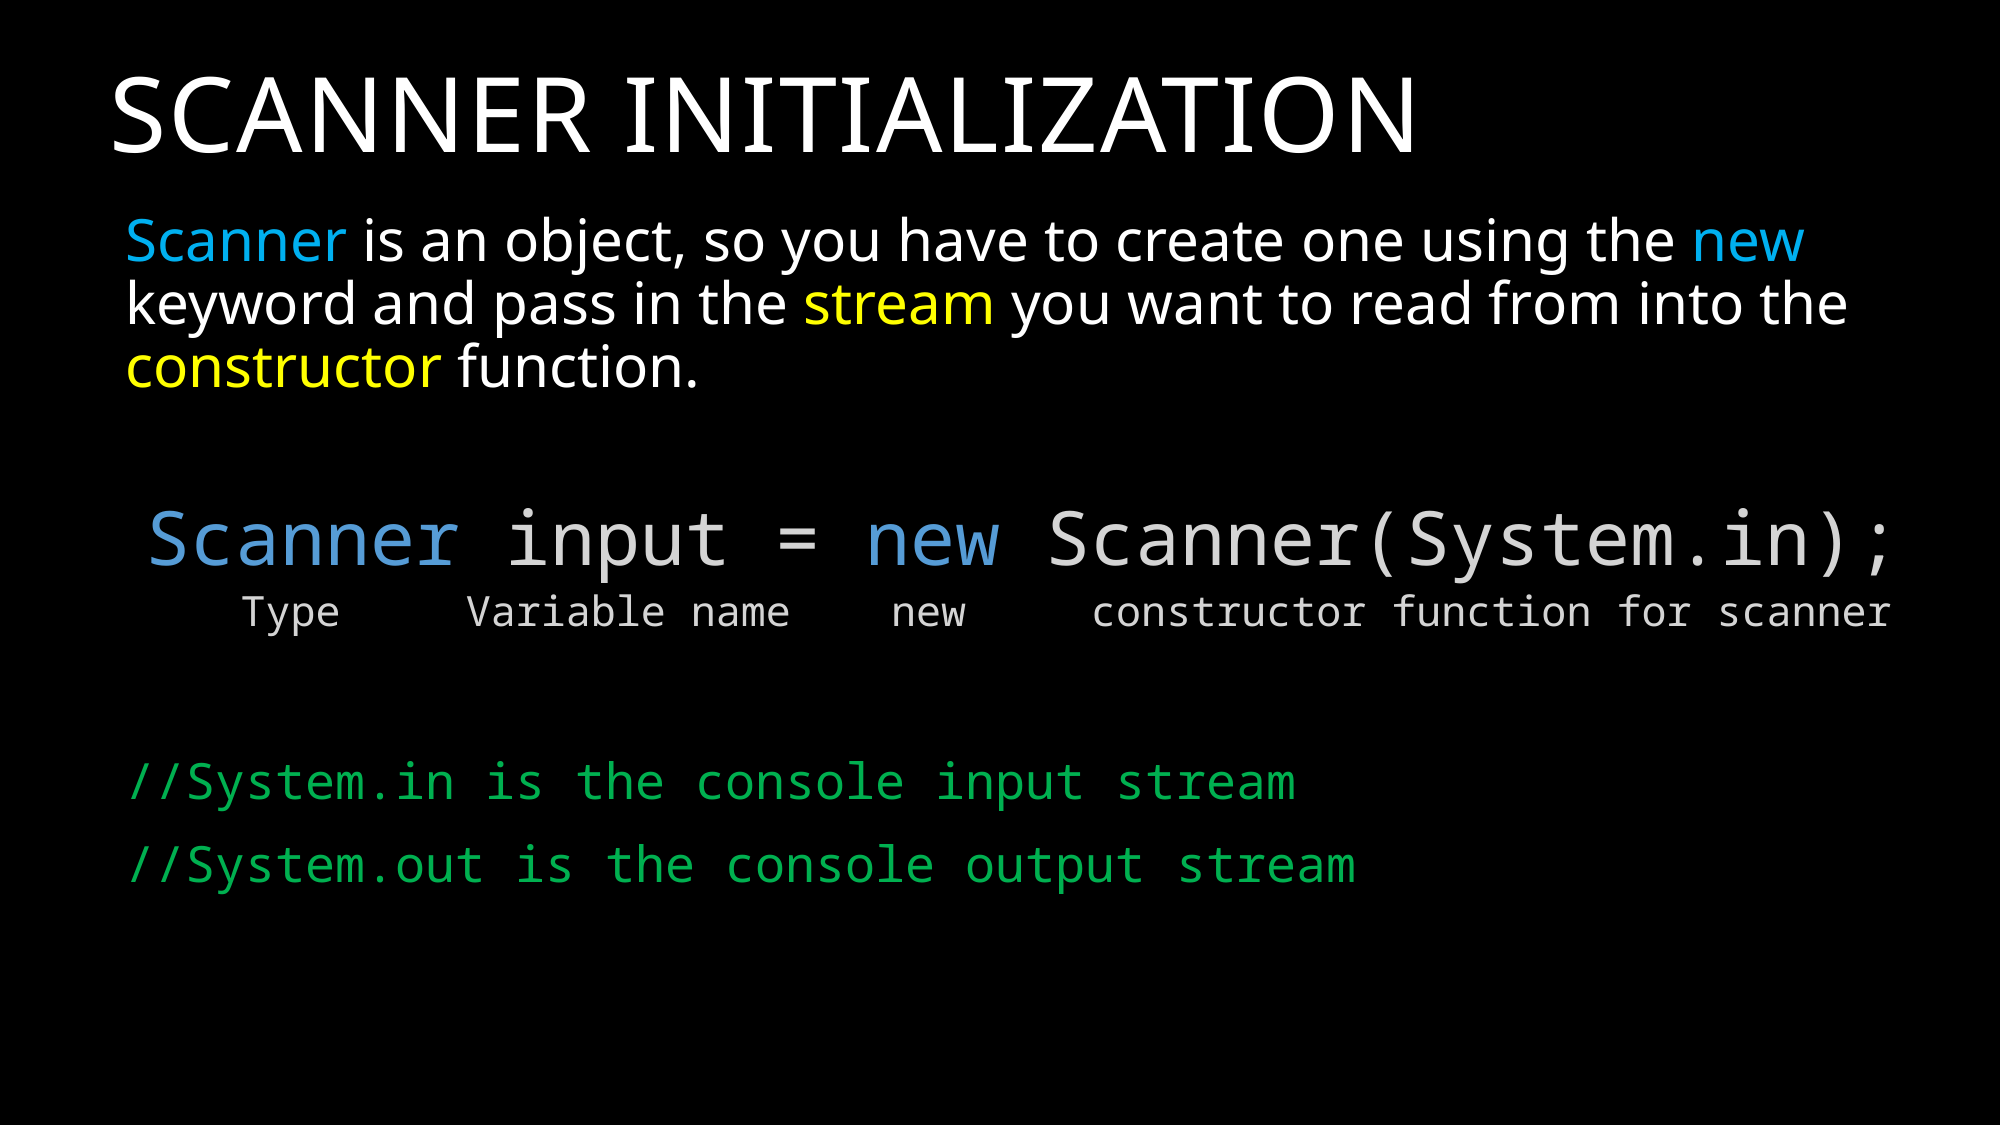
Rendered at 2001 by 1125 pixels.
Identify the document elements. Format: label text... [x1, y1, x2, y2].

list Scanner is an object, so you have to create one using the new keyword and pass in the stream you want to read from into the constructor function. Scanner input = new Scanner(System.in); Type Variable name new constructor function for scanner //System.in is the console input stream //System.out is the console output stream [118, 203, 1963, 1035]
title SCANNER Initialization [94, 0, 1690, 246]
